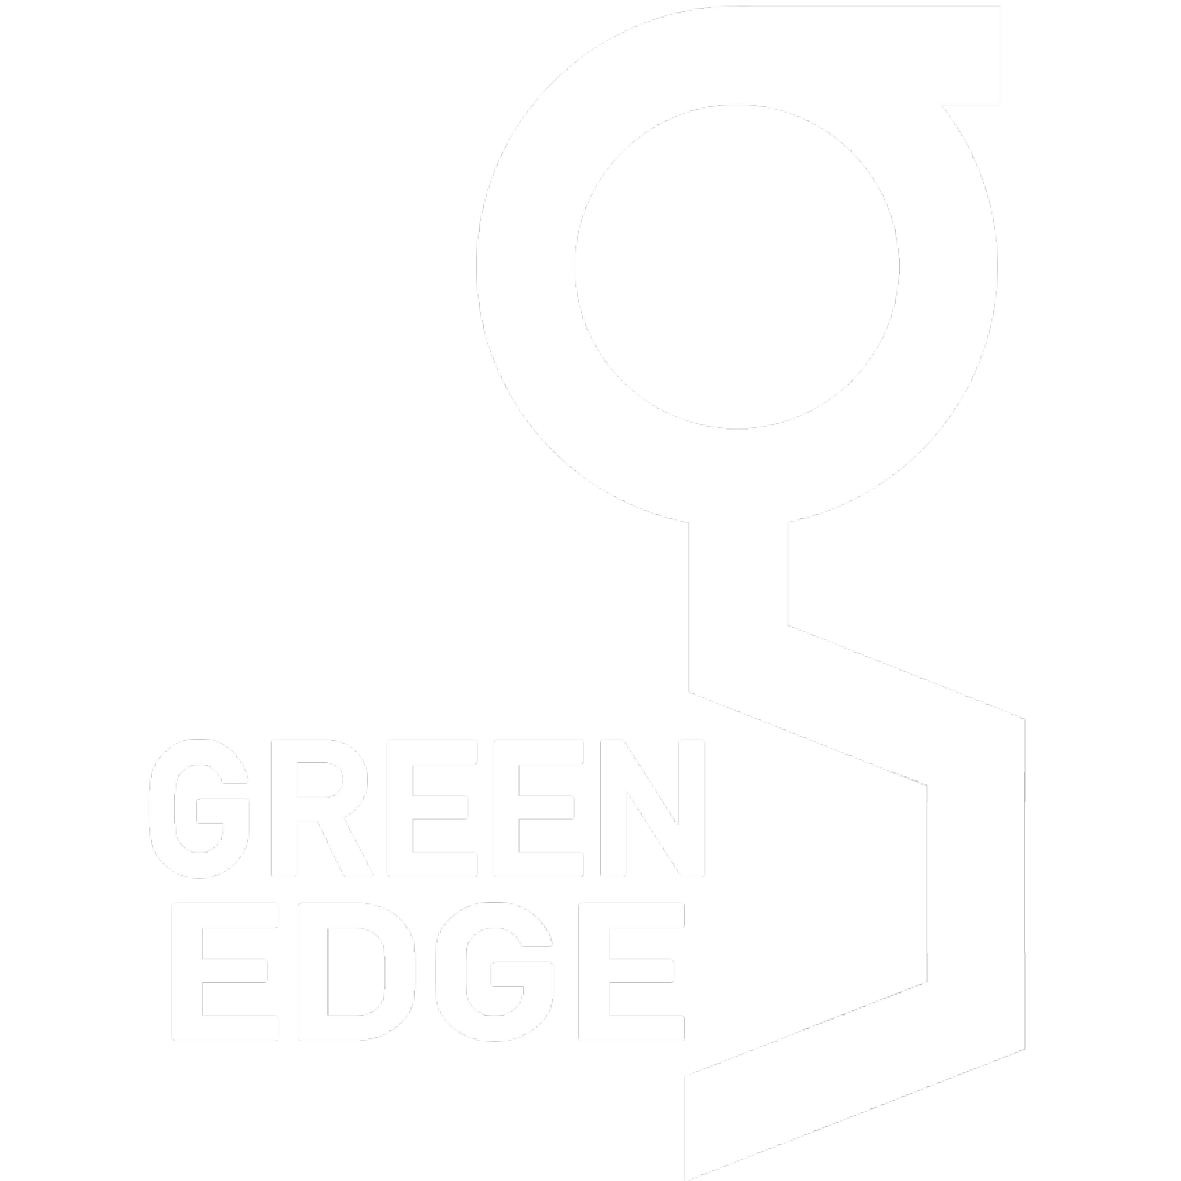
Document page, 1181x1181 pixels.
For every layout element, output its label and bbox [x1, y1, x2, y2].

picture [144, 0, 1038, 1181]
